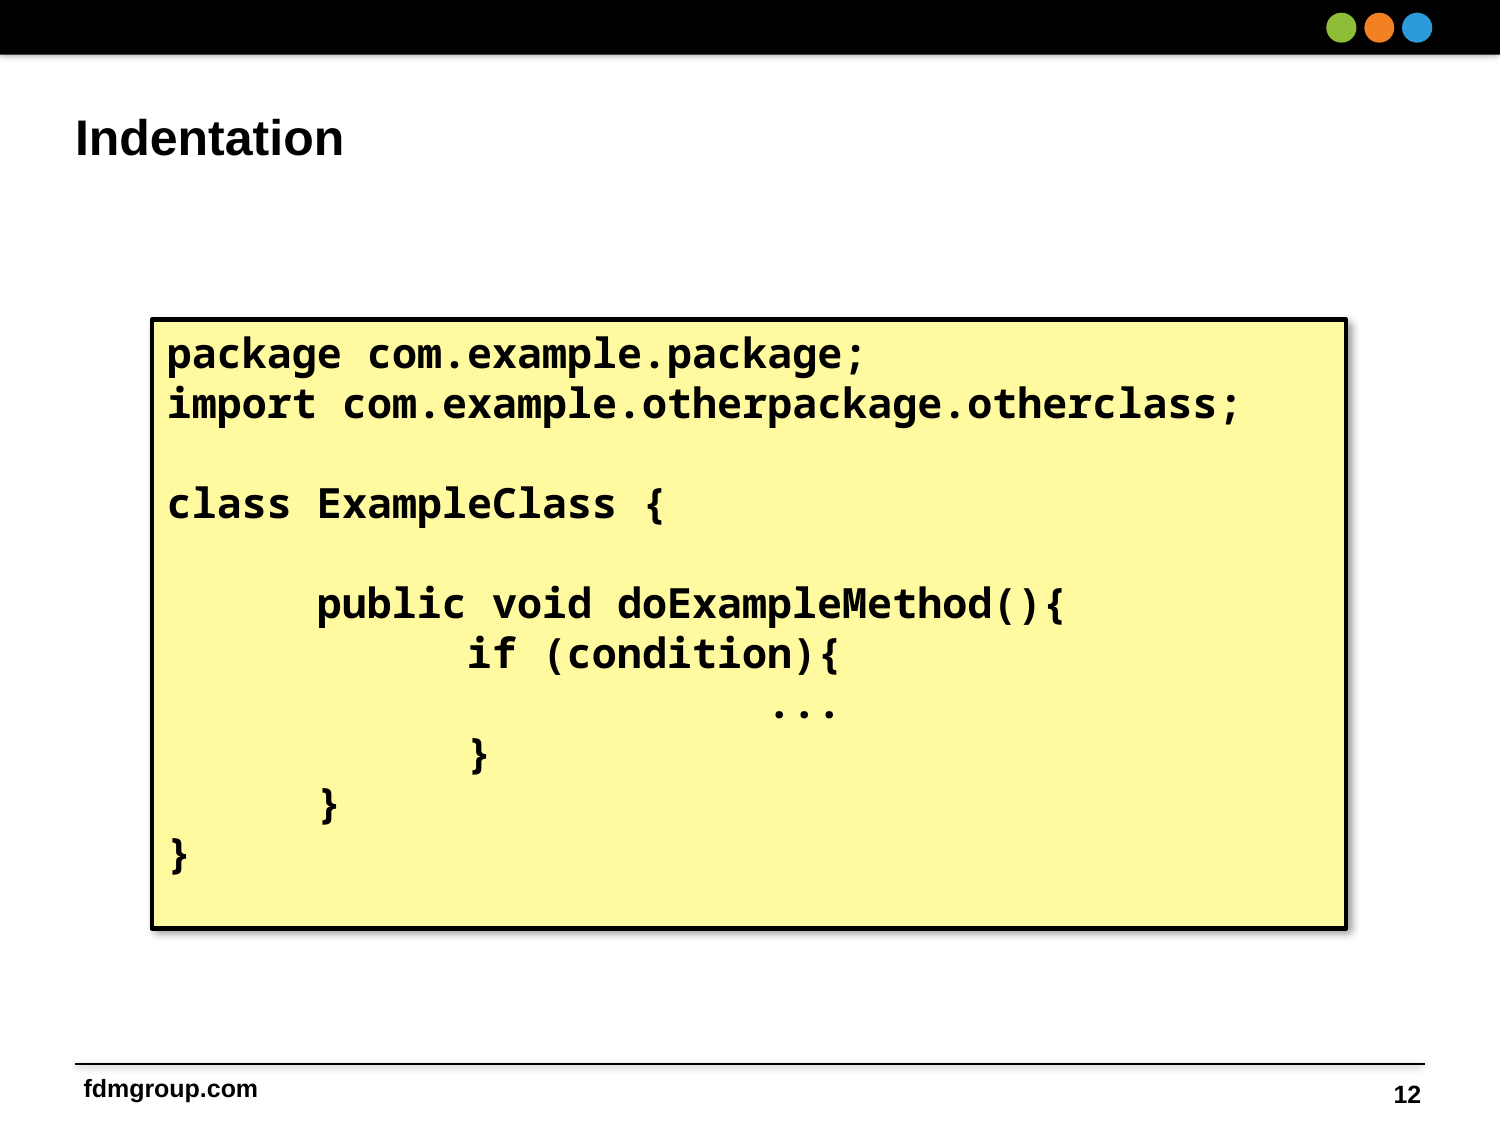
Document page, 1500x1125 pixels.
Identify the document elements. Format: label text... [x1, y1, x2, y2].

title Indentation [75, 105, 1425, 174]
slide_number 12 [1086, 1063, 1437, 1124]
list package com.example.package; import com.example.otherpackage.otherclass; class ExampleClass { public void doExampleMethod(){ if (condition){ ... } } } [150, 317, 1348, 931]
